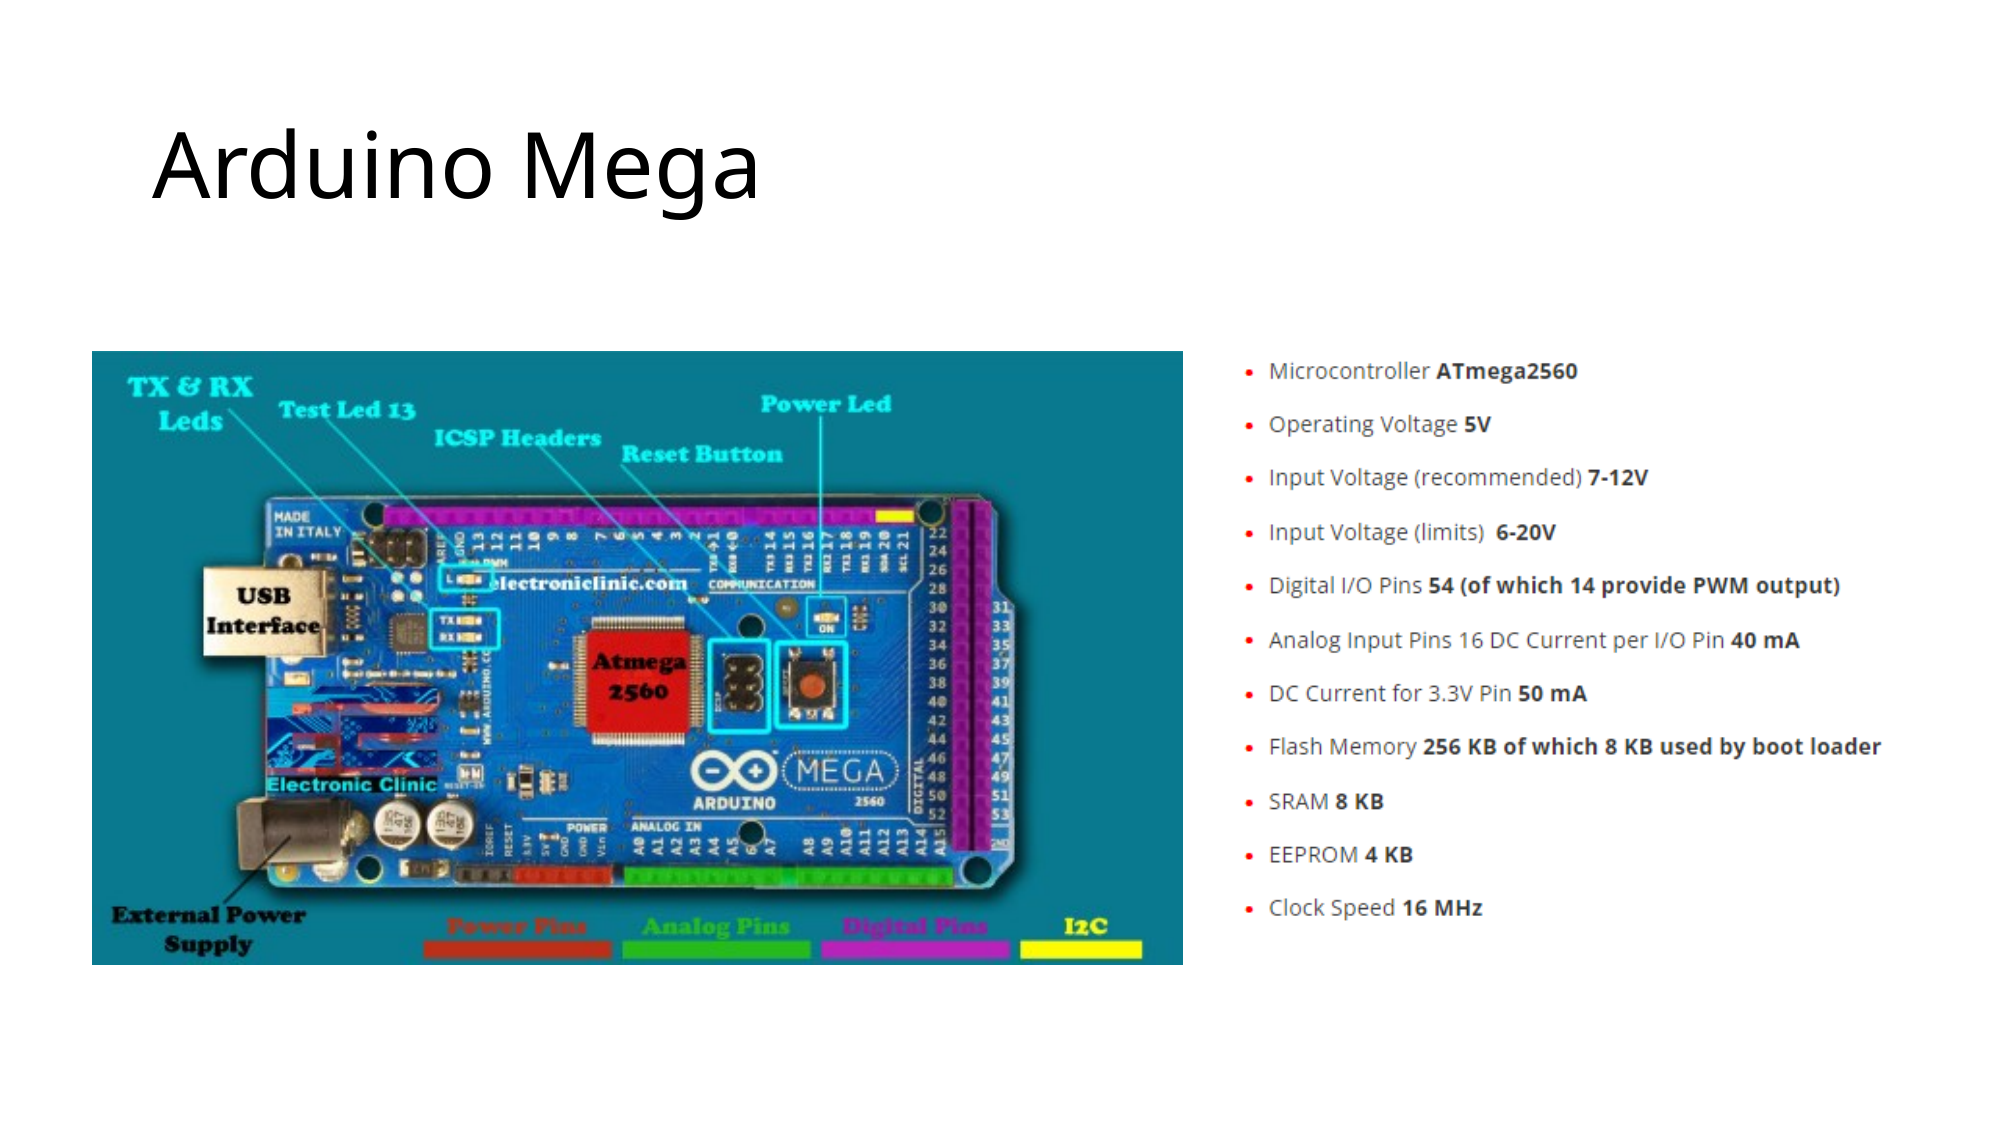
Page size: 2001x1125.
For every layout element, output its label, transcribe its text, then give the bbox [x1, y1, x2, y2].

picture [1223, 351, 1908, 941]
title Arduino Mega [137, 59, 1863, 278]
picture [92, 351, 1183, 965]
